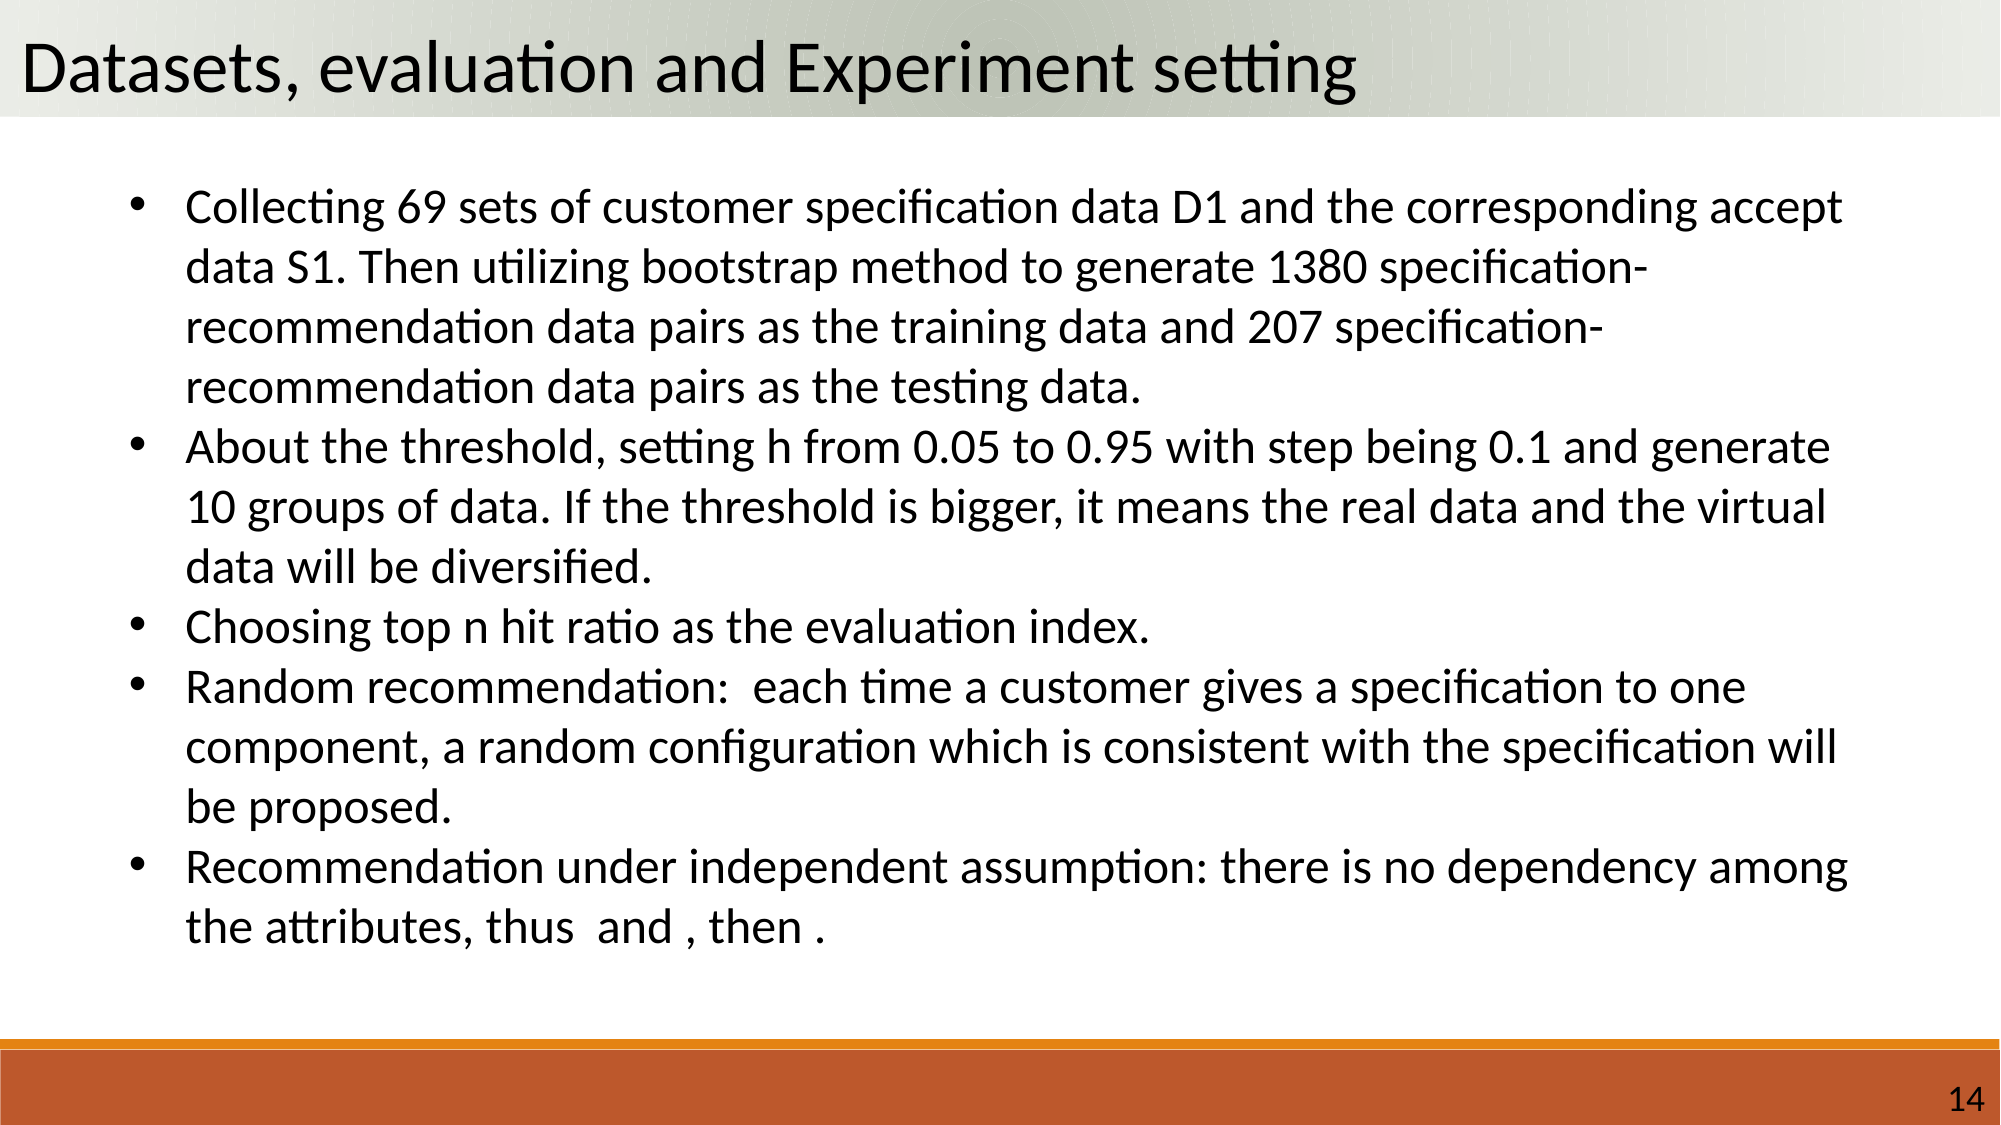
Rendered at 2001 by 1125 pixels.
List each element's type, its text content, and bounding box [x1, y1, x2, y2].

text_box [0, 0, 2000, 117]
slide_number 14 [1784, 1066, 2000, 1125]
text_box Datasets, evaluation and Experiment setting [6, 10, 1994, 116]
